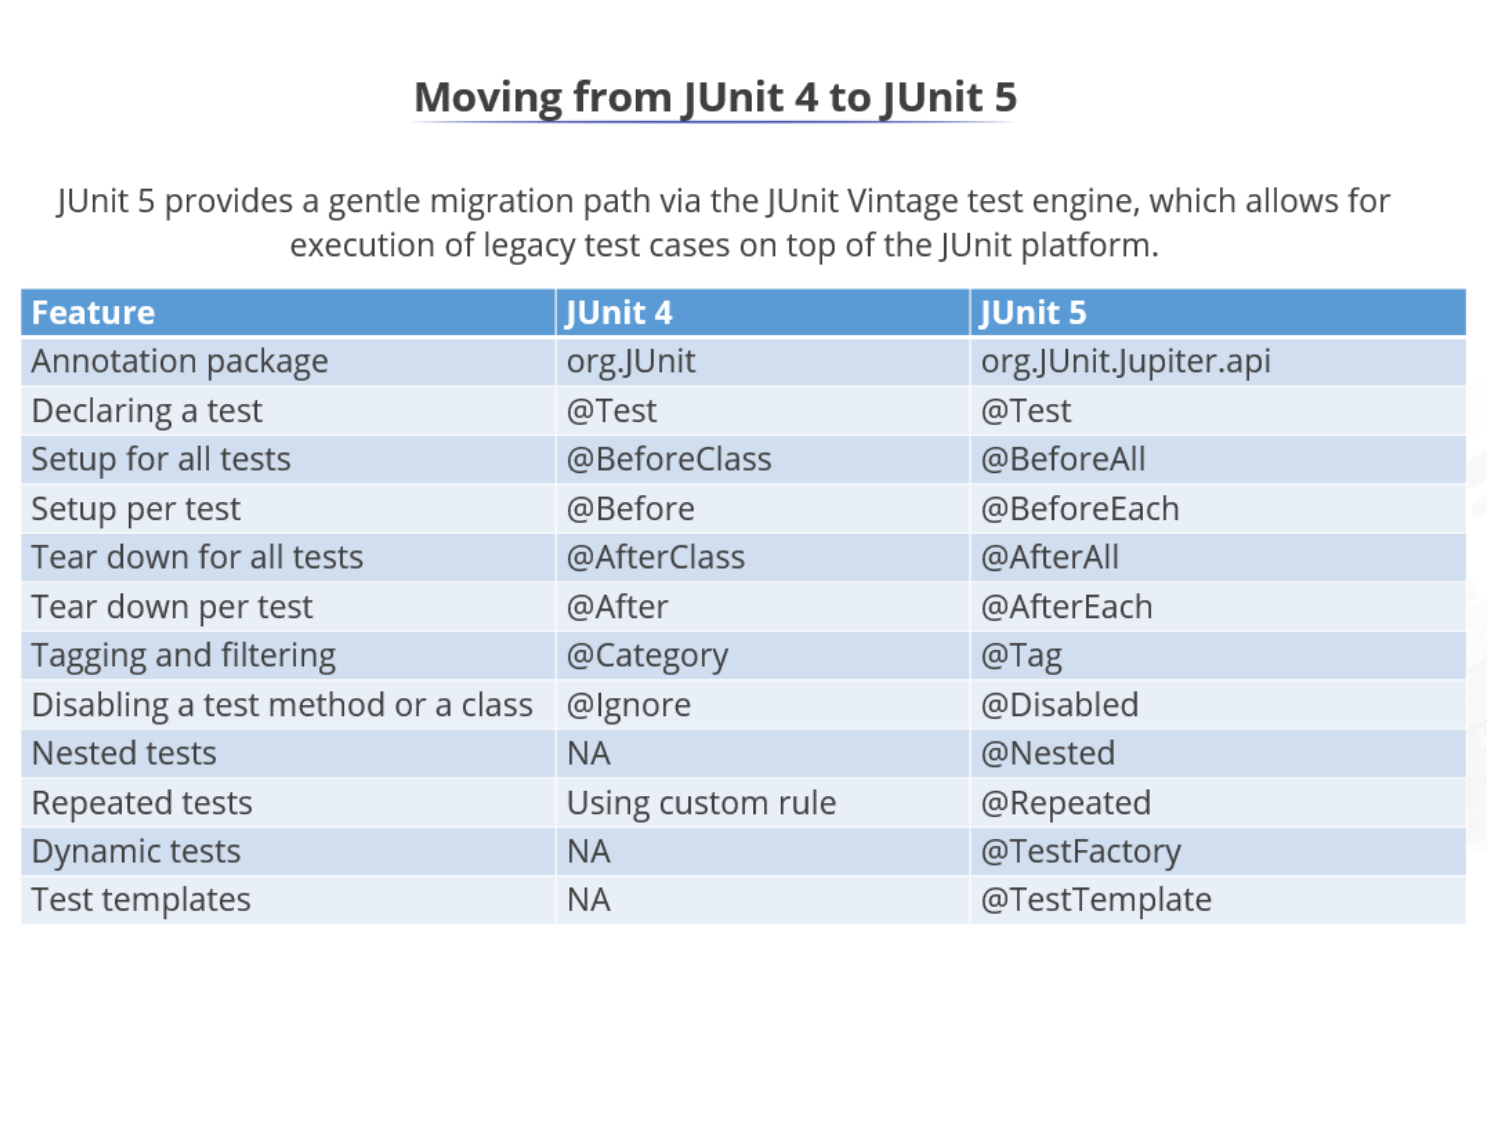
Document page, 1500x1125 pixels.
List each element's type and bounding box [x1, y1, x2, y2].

picture [17, 66, 1487, 977]
